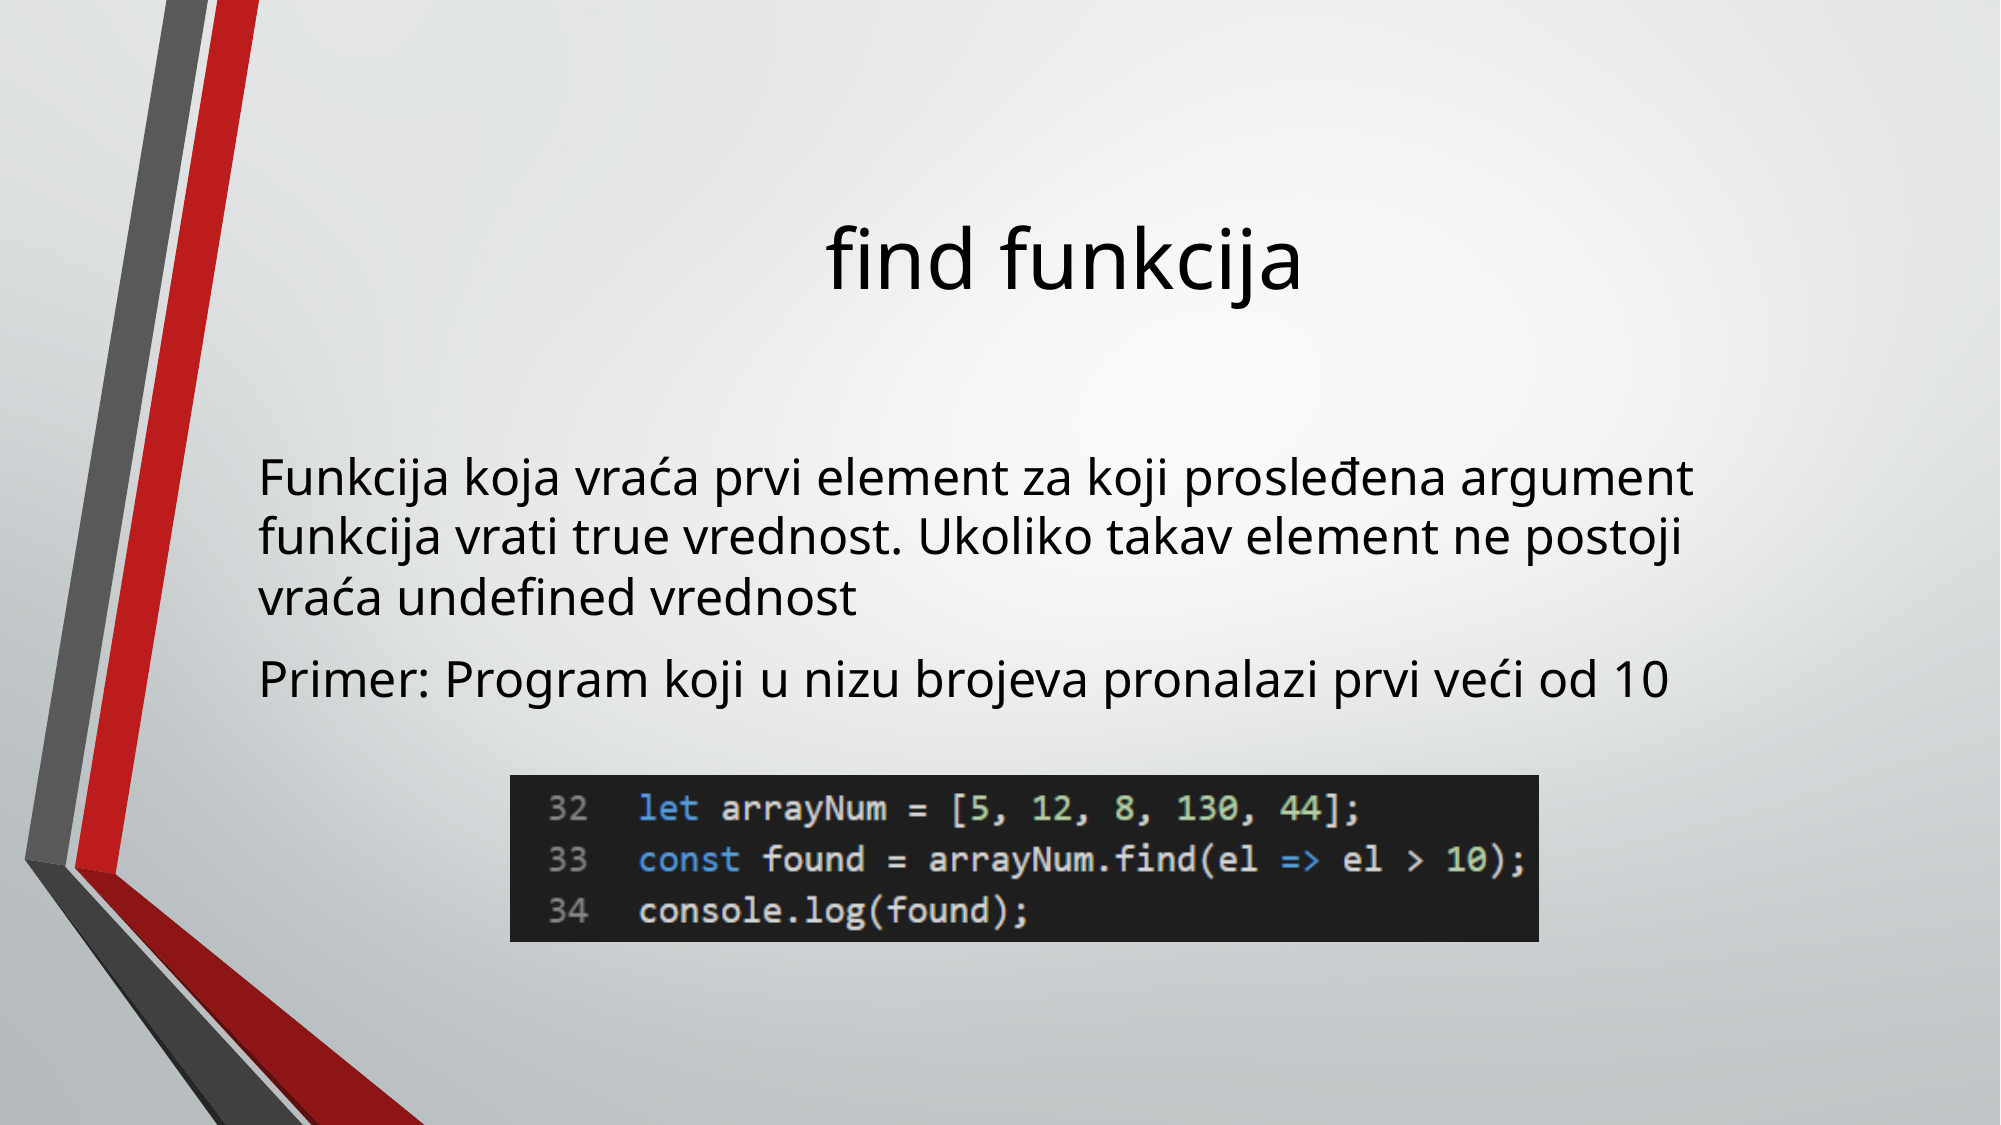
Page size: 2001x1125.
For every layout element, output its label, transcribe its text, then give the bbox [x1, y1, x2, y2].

text_box Funkcija koja vraća prvi element za koji prosleđena argument funkcija vrati true vrednost. Ukoliko takav element ne postoji vraća undefined vrednost Primer: Program koji u nizu brojeva pronalazi prvi veći od 10 [243, 437, 1806, 776]
picture [510, 775, 1539, 942]
title find funkcija [243, 112, 1887, 400]
